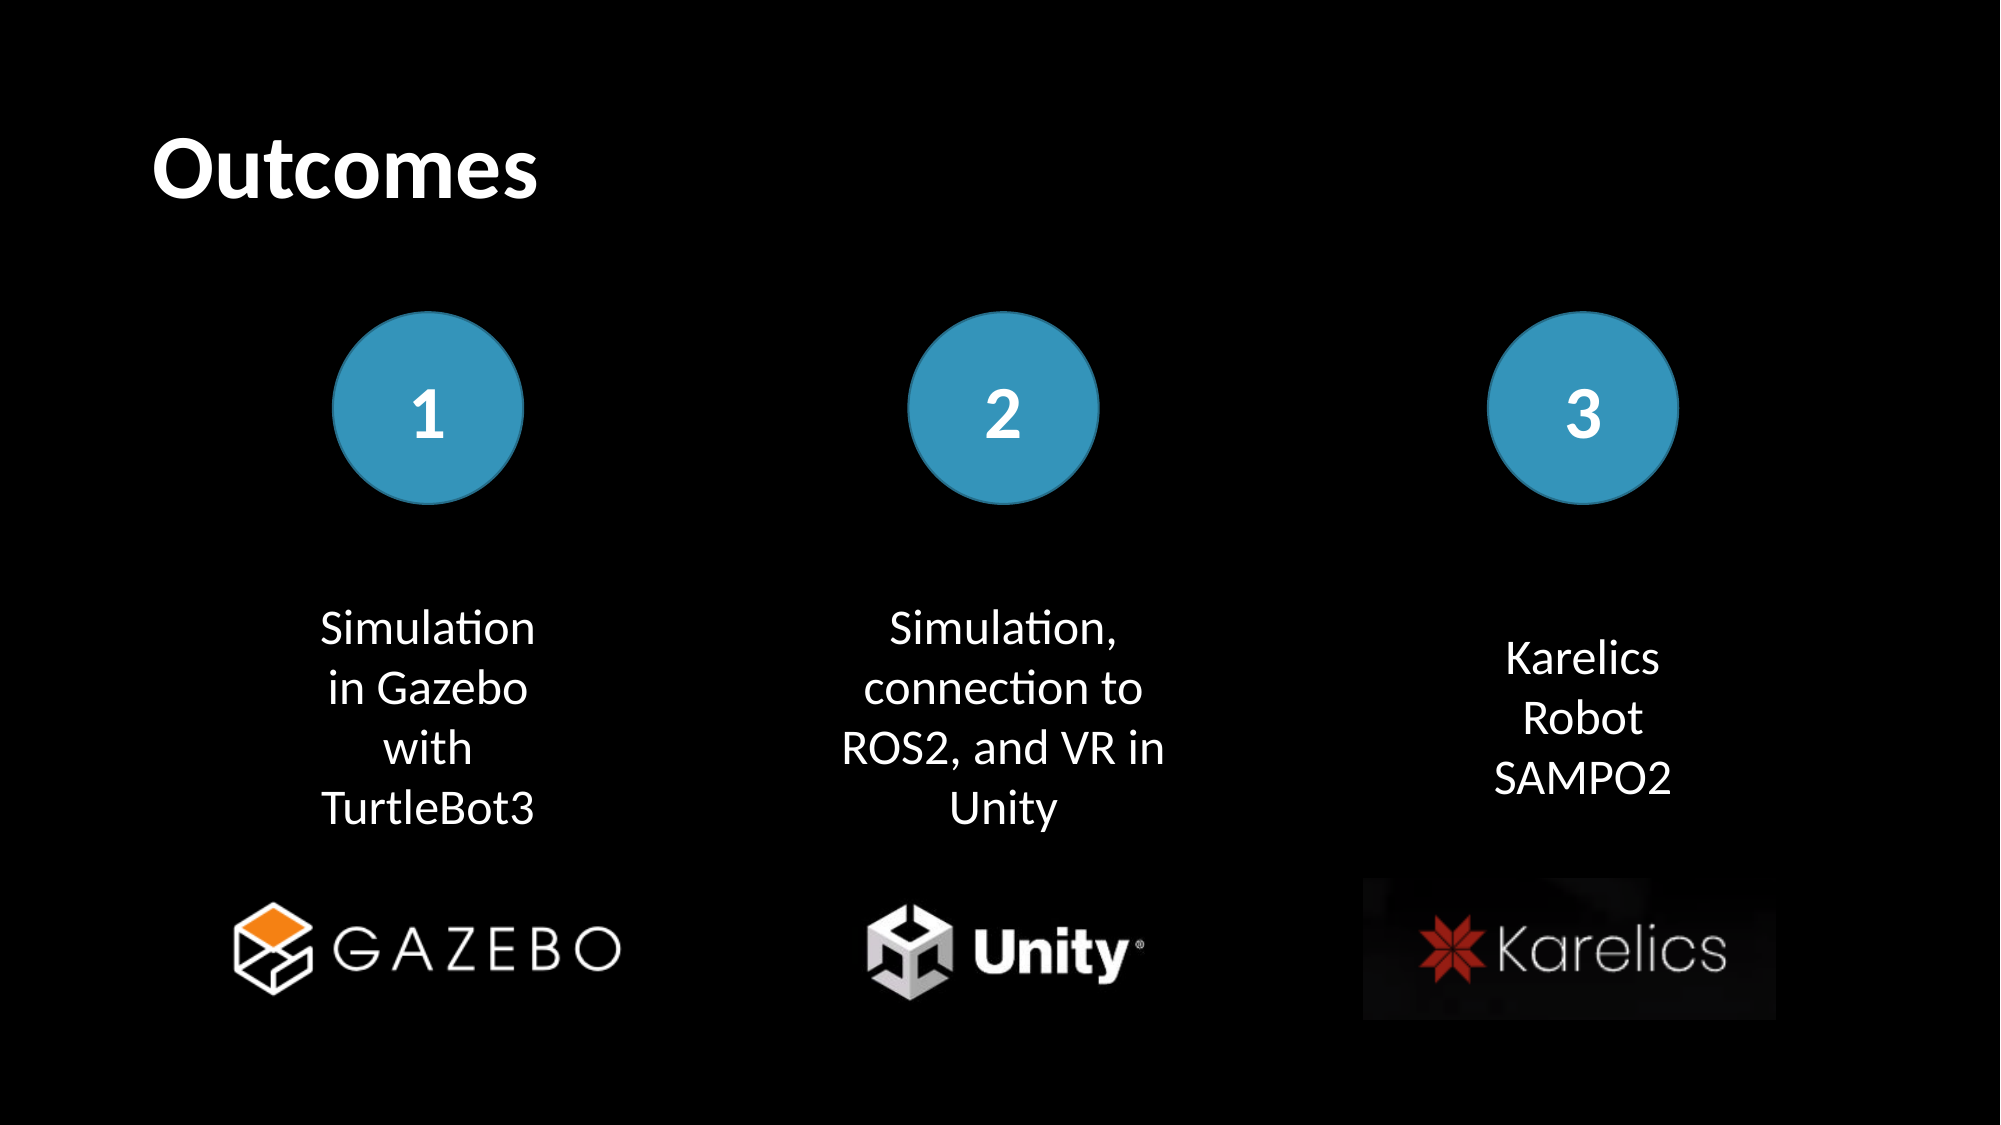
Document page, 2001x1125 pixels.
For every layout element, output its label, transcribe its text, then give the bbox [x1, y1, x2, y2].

picture [1363, 878, 1776, 1020]
text_box Simulation in Gazebo with TurtleBot3 [298, 587, 558, 842]
picture [212, 884, 644, 1013]
text_box 3 [1486, 311, 1680, 505]
text_box Karelics Robot SAMPO2 [1453, 617, 1713, 813]
text_box Simulation, connection to ROS2, and VR in Unity [817, 587, 1190, 842]
text_box 1 [331, 311, 525, 505]
picture [834, 883, 1169, 1015]
text_box 2 [907, 311, 1100, 505]
text_box Outcomes [137, 59, 1863, 278]
